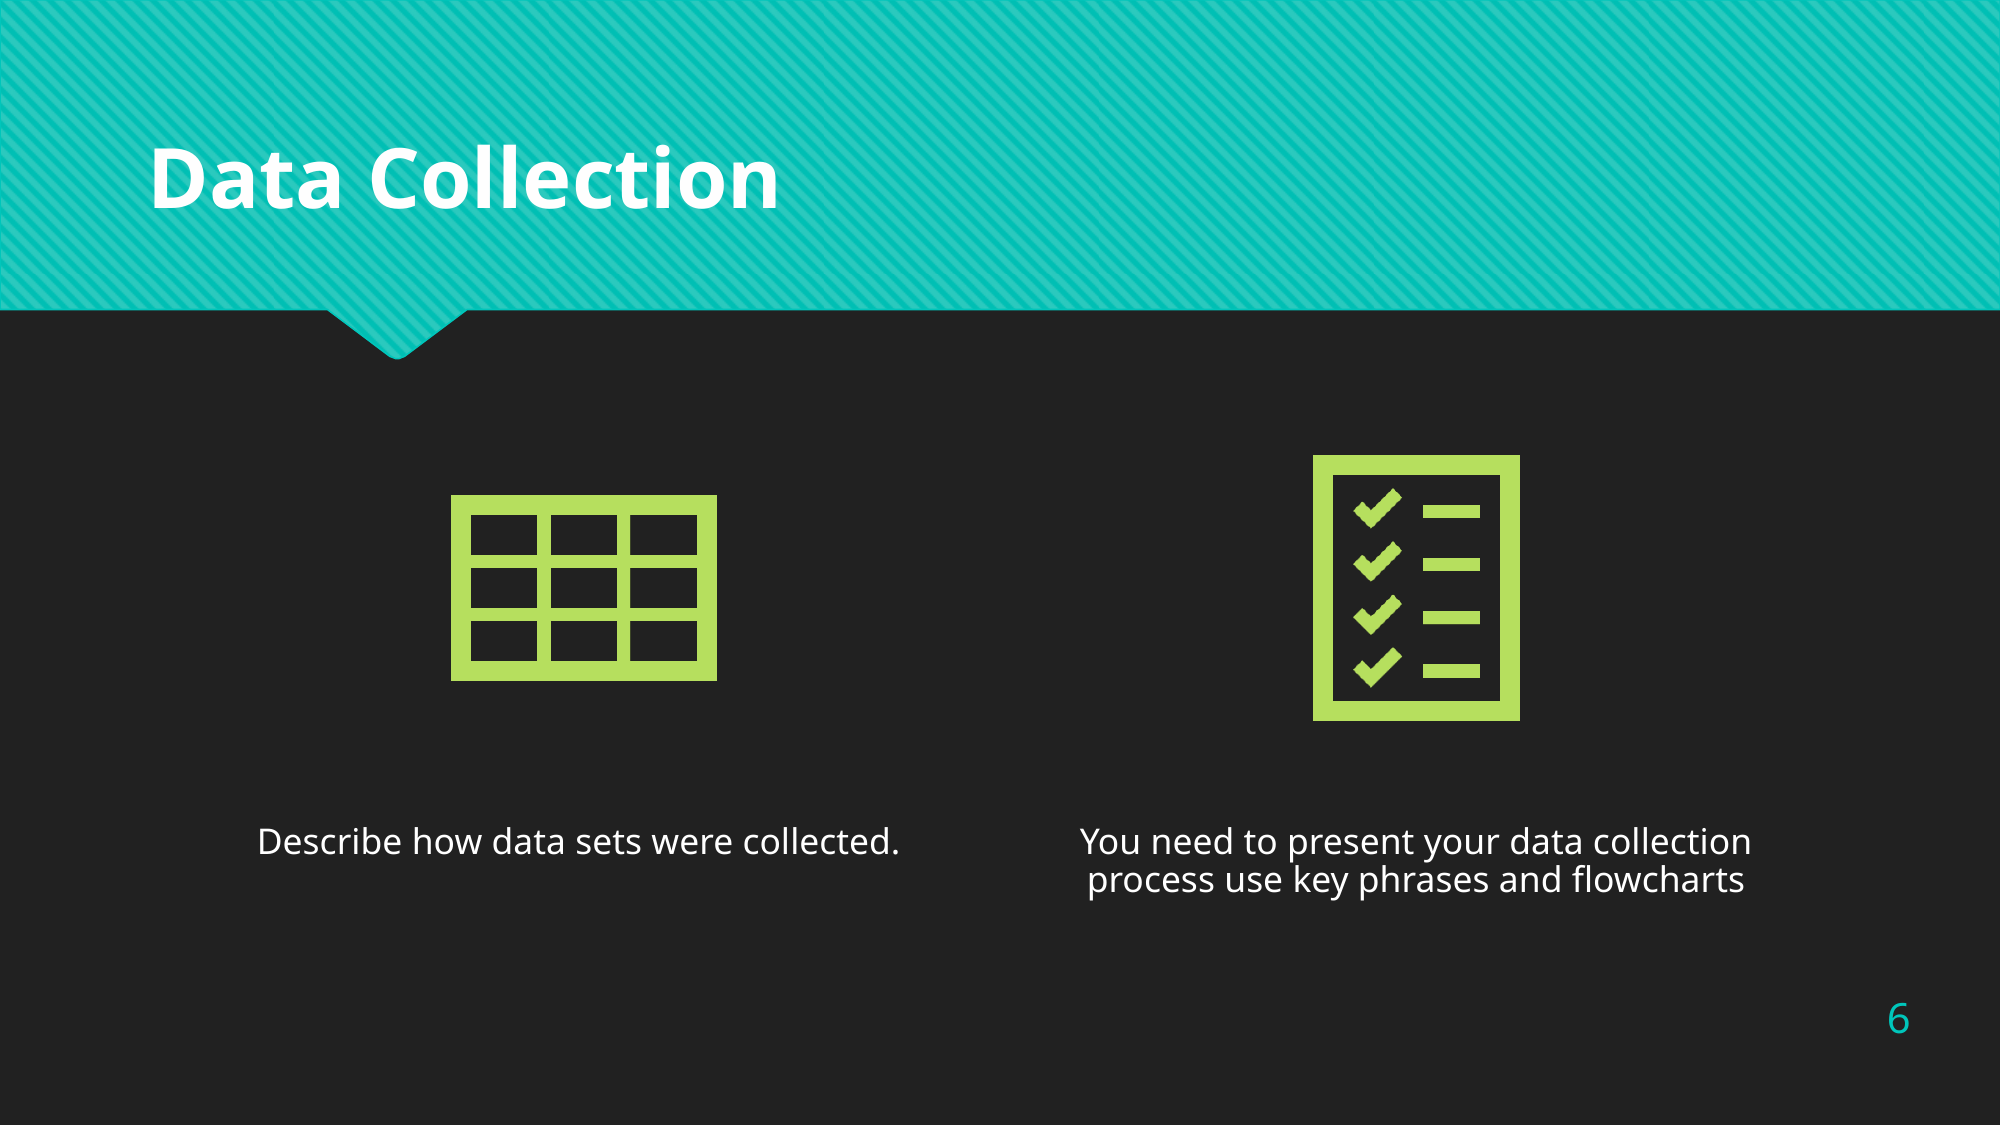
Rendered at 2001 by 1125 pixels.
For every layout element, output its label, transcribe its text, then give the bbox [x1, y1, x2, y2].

slide_number 6 [1751, 970, 1926, 1051]
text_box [134, 408, 1866, 962]
text_box Data Collection [132, 73, 1868, 233]
text_box [0, 0, 2000, 360]
